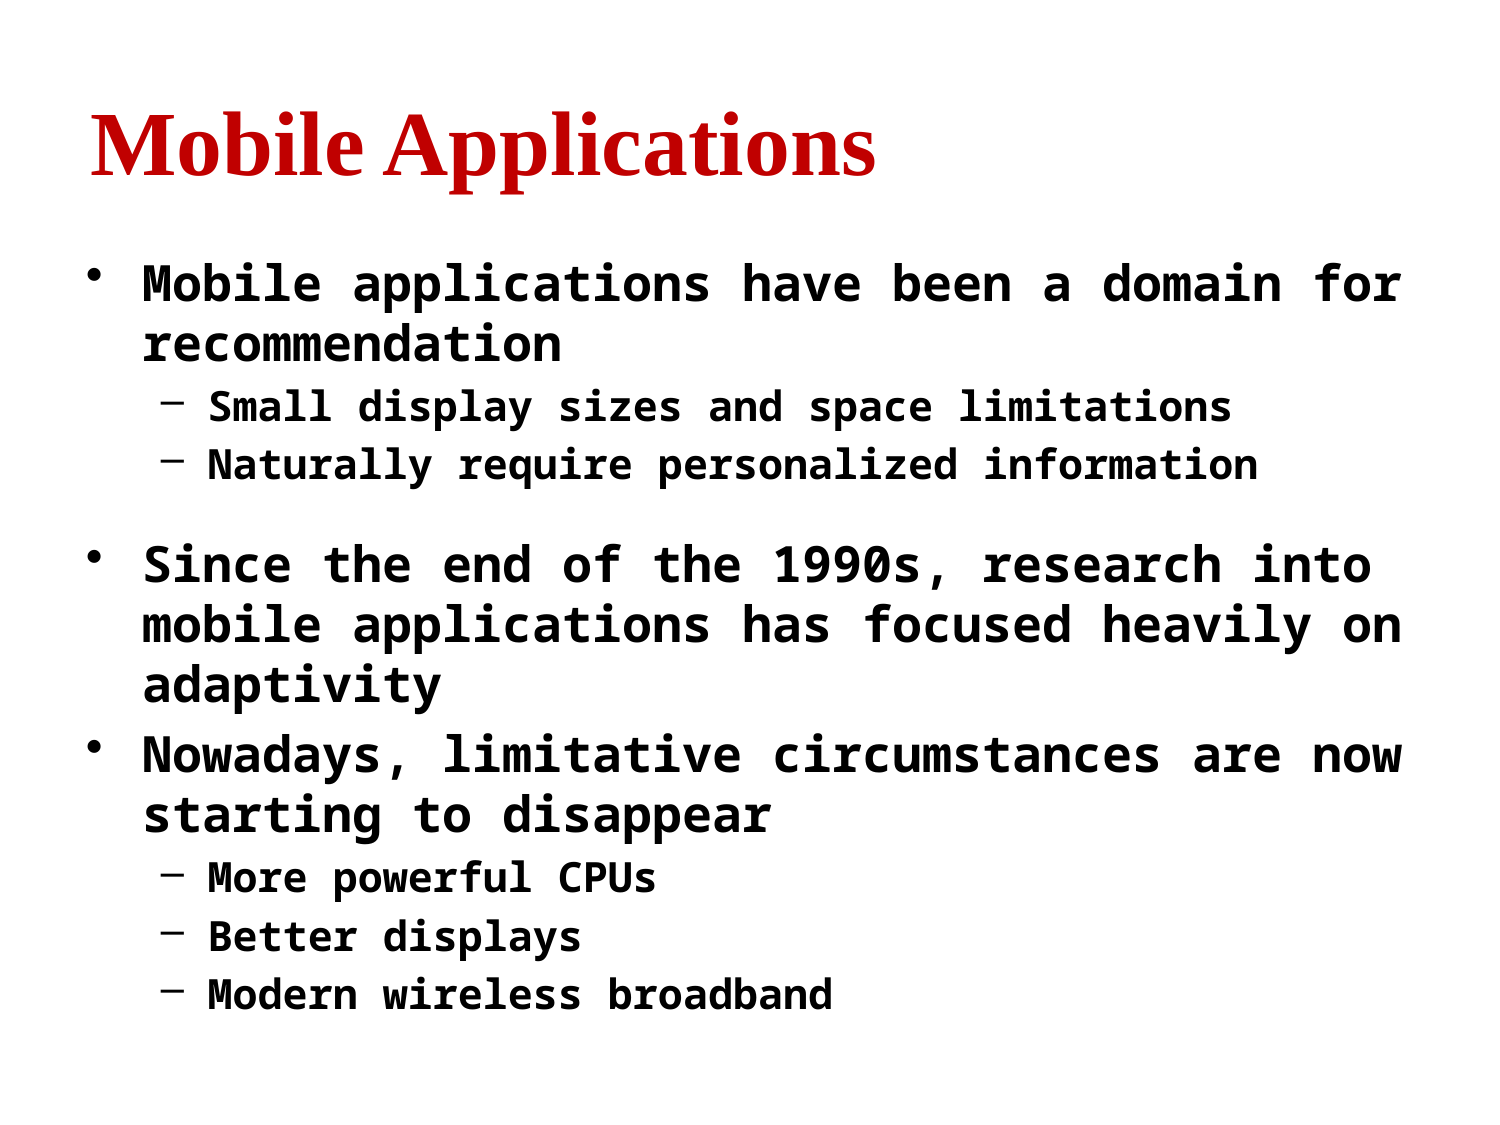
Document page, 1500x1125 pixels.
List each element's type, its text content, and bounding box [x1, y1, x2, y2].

title Mobile Applications [75, 45, 1425, 233]
list Mobile applications have been a domain for recommendation Small display sizes and space limitations Naturally require personalized information Since the end of the 1990s, research into mobile applications has focused heavily on adaptivity Nowadays, limitative circumstances are now starting to disappear More powerful CPUs Better displays Modern wireless broadband [70, 243, 1421, 986]
